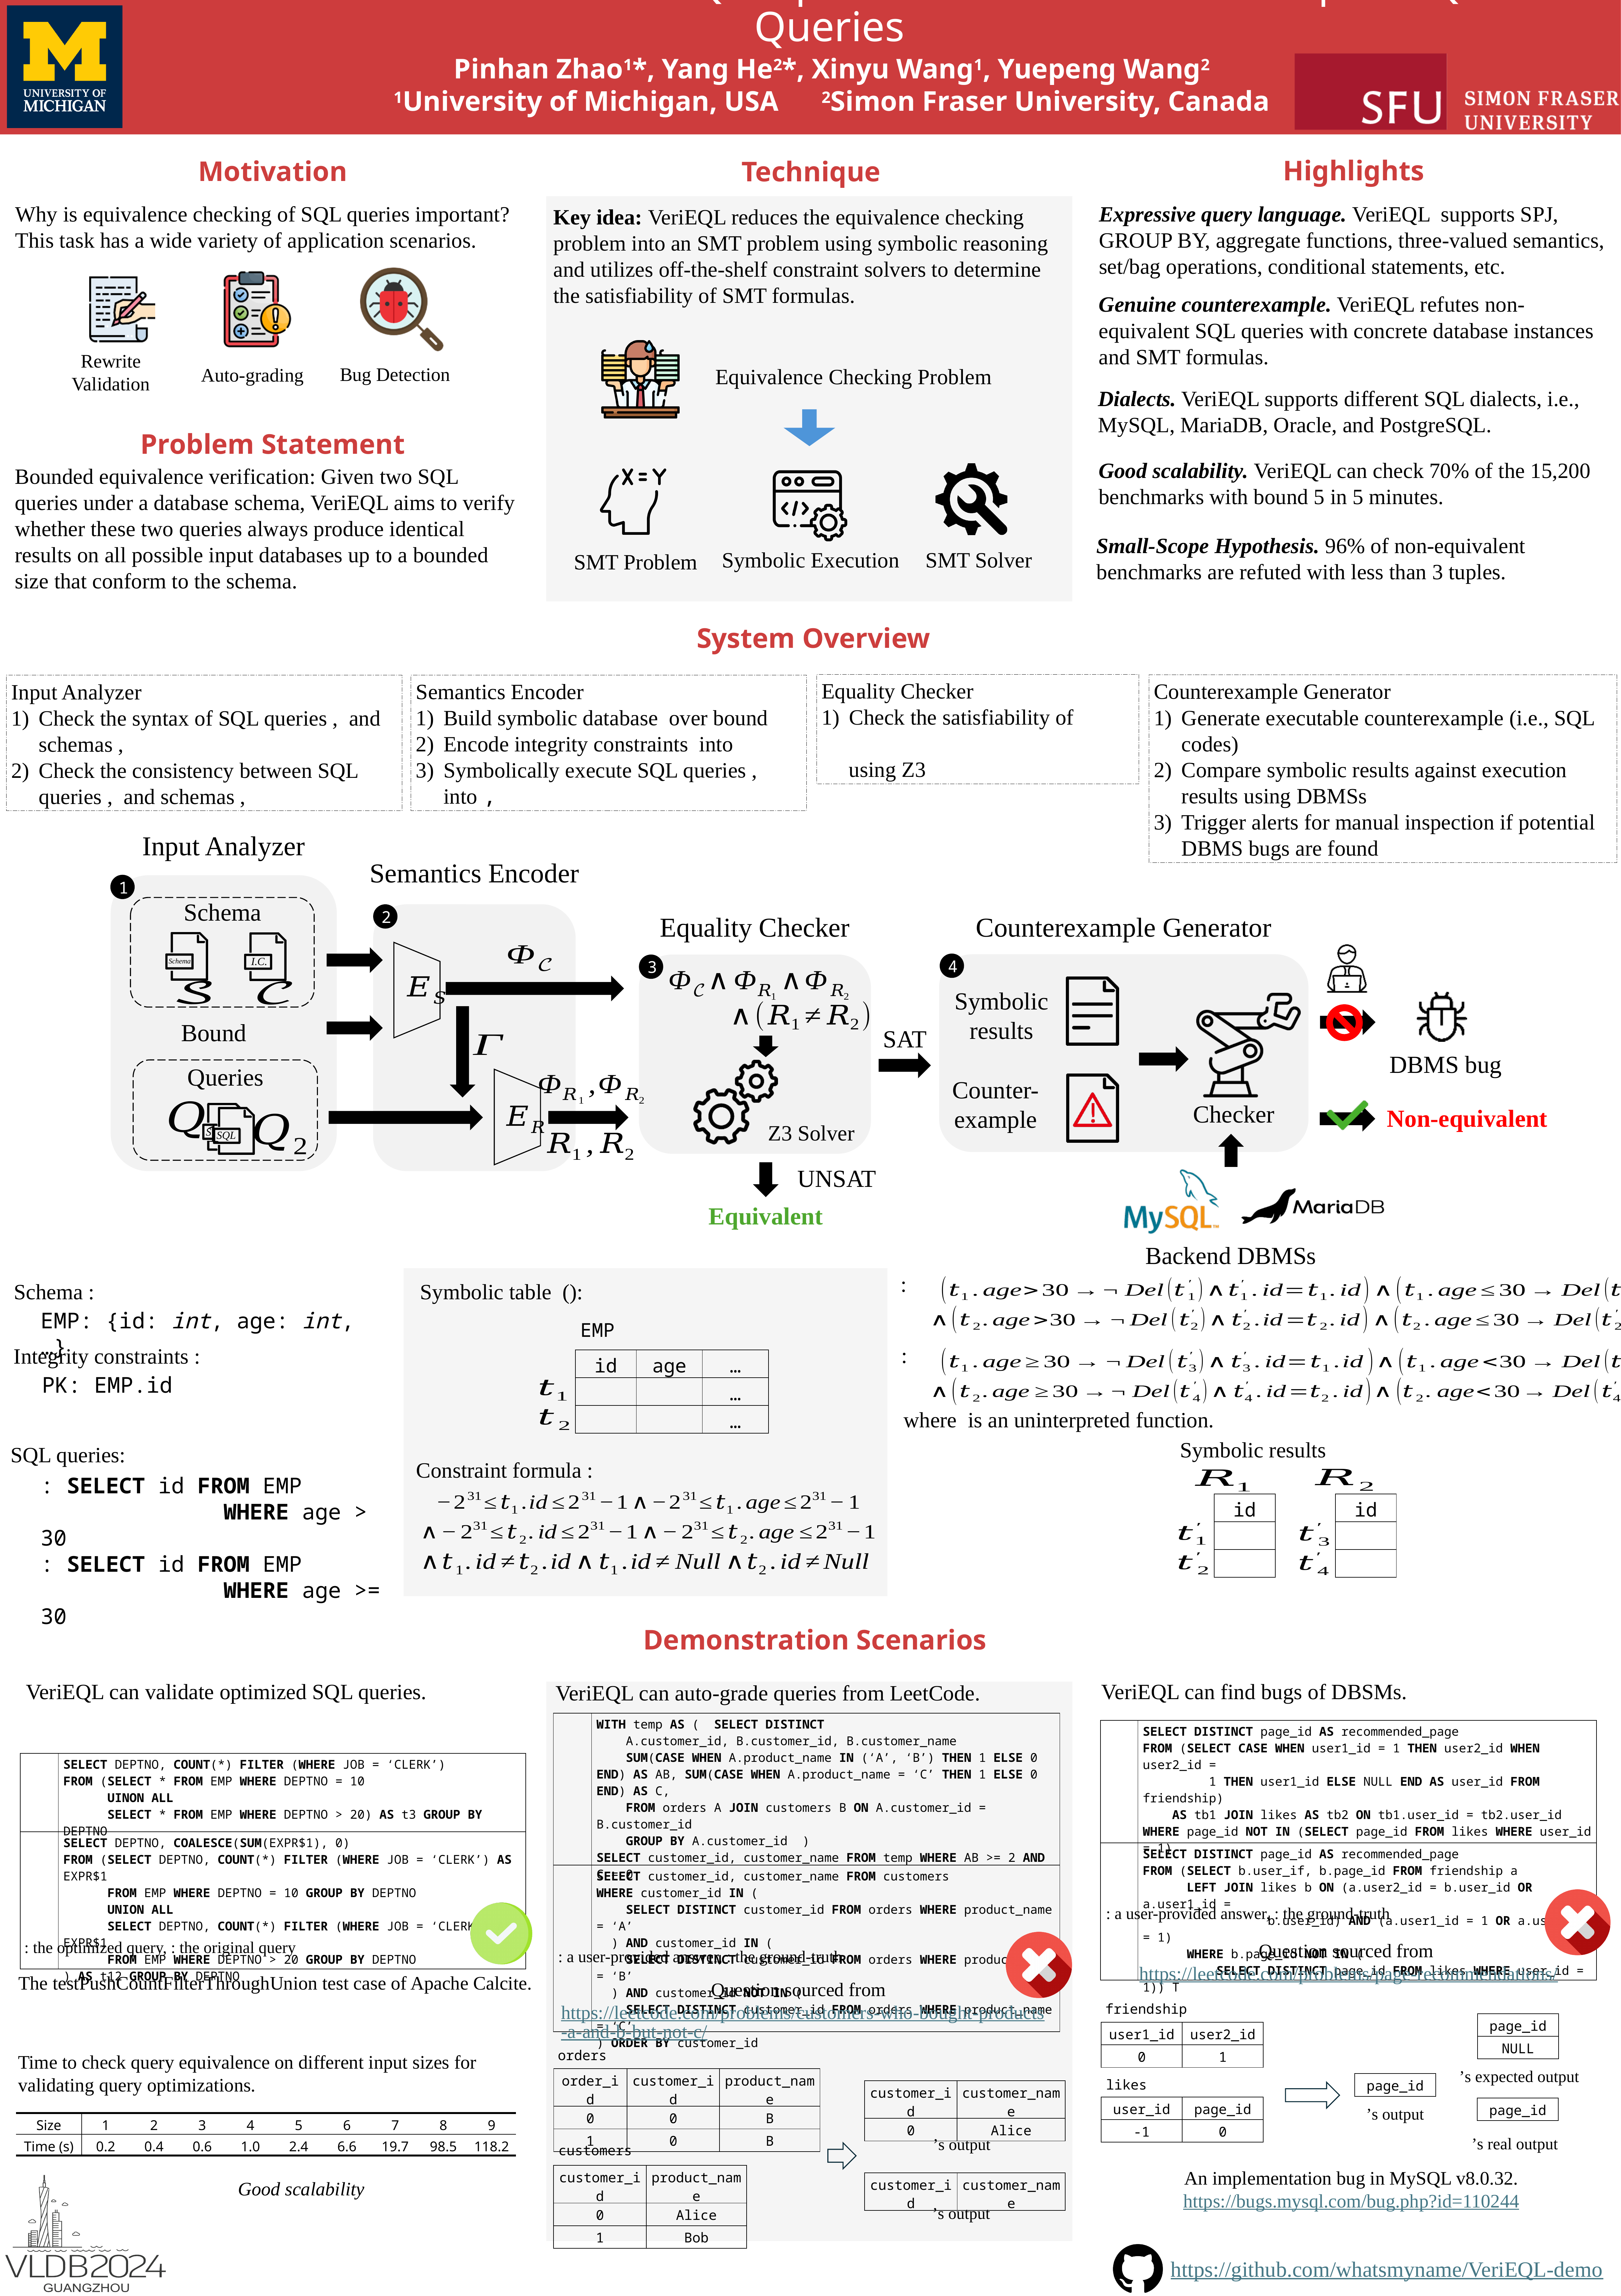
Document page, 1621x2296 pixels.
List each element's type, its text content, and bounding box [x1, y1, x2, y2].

table_header user_id [1101, 2097, 1182, 2119]
text_box likes [1101, 2074, 1220, 2095]
table_cell 0 [1183, 2120, 1263, 2142]
text_box EMP [575, 1315, 695, 1343]
text_box Demonstration Scenarios [13, 1620, 1617, 1658]
text_box [0, 0, 1621, 135]
table_cell 2.4 [274, 2135, 323, 2155]
text_box Good scalability [221, 2174, 381, 2202]
table_cell 0.6 [178, 2135, 226, 2155]
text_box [110, 865, 1584, 1278]
text_box friendship [1100, 1997, 1220, 2019]
text_box Highlights [1111, 151, 1597, 189]
text_box ﻿The testPushCountFilterThroughUnion test case of Apache Calcite. [12, 1968, 538, 1996]
table_header 9 [468, 2114, 516, 2134]
text_box VeriEQL can auto-grade queries from LeetCode. [551, 1676, 1068, 1708]
text_box [546, 1681, 1072, 2241]
table_header page_id [1478, 2014, 1558, 2036]
title Demonstration of the VeriEQL Equivalence Checker for Complex SQL Queries [111, 2, 1548, 53]
table_header page_id [1355, 2074, 1435, 2096]
table_cell 0 [1101, 2045, 1182, 2067]
table_cell 6.6 [323, 2135, 371, 2155]
table_header customer_name [957, 2173, 1065, 2210]
text_box [1285, 2081, 1340, 2109]
table_cell 0 [627, 2129, 719, 2151]
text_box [40, 268, 466, 398]
table_header product_name [647, 2166, 746, 2203]
table_header customer_name [957, 2081, 1065, 2118]
text_box System Overview [11, 618, 1616, 656]
table_cell 19.7 [371, 2135, 419, 2155]
text_box An implementation bug in MySQL v8.0.32. https://bugs.mysql.com/bug.php?id=110244 [1107, 2163, 1596, 2214]
text_box Pinhan Zhao1*, Yang He2*, Xinyu Wang1, Yuepeng Wang2 1University of Michigan, USA 2Simon Fraser University, Canada [234, 66, 1429, 135]
text_box [546, 196, 1072, 601]
picture [468, 1900, 535, 1967]
text_box Symbolic results [1175, 1433, 1439, 1465]
table_header Size [16, 2114, 81, 2134]
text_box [9, 1275, 373, 1336]
text_box Why is equivalence checking of SQL queries important? This task has a wide variety of application scenarios. [10, 197, 530, 255]
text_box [8, 1339, 284, 1401]
table_cell 0 [554, 2203, 646, 2225]
text_box VeriEQL can find bugs of DBSMs. [1096, 1675, 1614, 1706]
text_box Problem Statement [30, 424, 516, 459]
text_box Expressive query language. VeriEQL supports SPJ, GROUP BY, aggregate functions, three-valued semantics, set/bag operations, conditional statements, etc. [1094, 197, 1613, 281]
table_header 5 [274, 2114, 323, 2134]
table_header 4 [226, 2114, 274, 2134]
table_header customer_id [627, 2069, 719, 2106]
picture [1544, 1889, 1611, 1956]
table_cell B [720, 2107, 820, 2129]
table_cell -1 [1101, 2120, 1182, 2142]
table_cell 118.2 [468, 2135, 516, 2155]
text_box Question sourced from https://leetcode.com/problems/customers-who-bought-products-a-and-b-but-not-c/ [556, 1975, 1050, 2025]
text_box Good ﻿scalability. VeriEQL can check 70% of the 15,200 benchmarks with bound 5 in 5 minutes. [1094, 454, 1613, 511]
table_header customer_id [865, 2081, 957, 2118]
table_cell Alice [957, 2119, 1065, 2141]
picture [1006, 1931, 1072, 1998]
table_cell Alice [647, 2203, 746, 2225]
table_cell Time (s) [16, 2135, 81, 2155]
text_box Technique [568, 152, 1054, 189]
table_cell Bob [647, 2226, 746, 2248]
text_box Bounded equivalence verification: Given two SQL queries under a database schema, VeriEQL aims to verify whether these two queries always produce identical results on all possible input databases up to a bounded size that conform to the schema. [10, 459, 529, 595]
text_box Key idea: VeriEQL reduces the equivalence checking problem into an SMT problem using symbolic reasoning and utilizes off-the-shelf constraint solvers to determine the satisfiability of SMT formulas. [548, 200, 1068, 310]
text_box orders [553, 2044, 672, 2065]
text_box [6, 674, 1617, 865]
table_header user1_id [1101, 2023, 1182, 2044]
table_header 7 [371, 2114, 419, 2134]
table_cell 98.5 [419, 2135, 468, 2155]
table_header order_id [554, 2069, 627, 2106]
table_header 8 [419, 2114, 468, 2134]
text_box [404, 1278, 887, 1596]
text_box ﻿Time to check query equivalence on different input sizes for validating query optimizations. [13, 2047, 538, 2098]
text_box Motivation [30, 151, 516, 189]
text_box customers [554, 2139, 673, 2161]
text_box https://github.com/whatsmyname/VeriEQL-demo [1163, 2253, 1618, 2284]
table_cell 1 [554, 2129, 627, 2139]
table_header customer_id [554, 2166, 646, 2203]
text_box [6, 1438, 398, 1580]
text_box ﻿Small-Scope Hypothesis. ﻿96% of non-equivalent benchmarks are refuted with less than 3 tuples. [1091, 529, 1611, 586]
text_box Genuine counterexample. VeriEQL refutes non-equivalent SQL queries with concrete database instances and SMT formulas. [1094, 287, 1613, 371]
picture [4, 2174, 167, 2293]
picture [7, 5, 123, 128]
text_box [930, 1346, 1621, 1406]
table_header 2 [130, 2114, 178, 2134]
table_cell 0.4 [130, 2135, 178, 2155]
table_cell 1 [1183, 2045, 1263, 2067]
table_cell 0 [627, 2107, 719, 2129]
table_cell NULL [1478, 2037, 1558, 2058]
picture [1294, 53, 1619, 130]
table_header user2_id [1183, 2023, 1263, 2044]
text_box VeriEQL can validate optimized SQL queries. [21, 1675, 538, 1706]
table_header customer_id [865, 2173, 957, 2210]
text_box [556, 340, 1059, 577]
table_header page_id [1183, 2097, 1263, 2119]
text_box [930, 1275, 1621, 1335]
table_cell 1.0 [226, 2135, 274, 2155]
table_header 1 [82, 2114, 130, 2134]
picture [1113, 2243, 1163, 2294]
table_cell 0 [554, 2107, 627, 2129]
table_cell 0.2 [82, 2135, 130, 2155]
text_box Question sourced from https://leetcode.com/problems/page-recommendations/ [1101, 1936, 1596, 1987]
table_cell 1 [554, 2226, 646, 2248]
table_cell B [720, 2129, 820, 2151]
table_header page_id [1478, 2098, 1558, 2120]
text_box [827, 2141, 857, 2170]
table_header 6 [323, 2114, 371, 2134]
table_cell 0 [865, 2119, 957, 2141]
table_header 3 [178, 2114, 226, 2134]
table_header product_name [720, 2069, 820, 2106]
text_box Dialects. VeriEQL supports different SQL dialects, i.e., MySQL, MariaDB, Oracle, and PostgreSQL. [1093, 382, 1613, 439]
